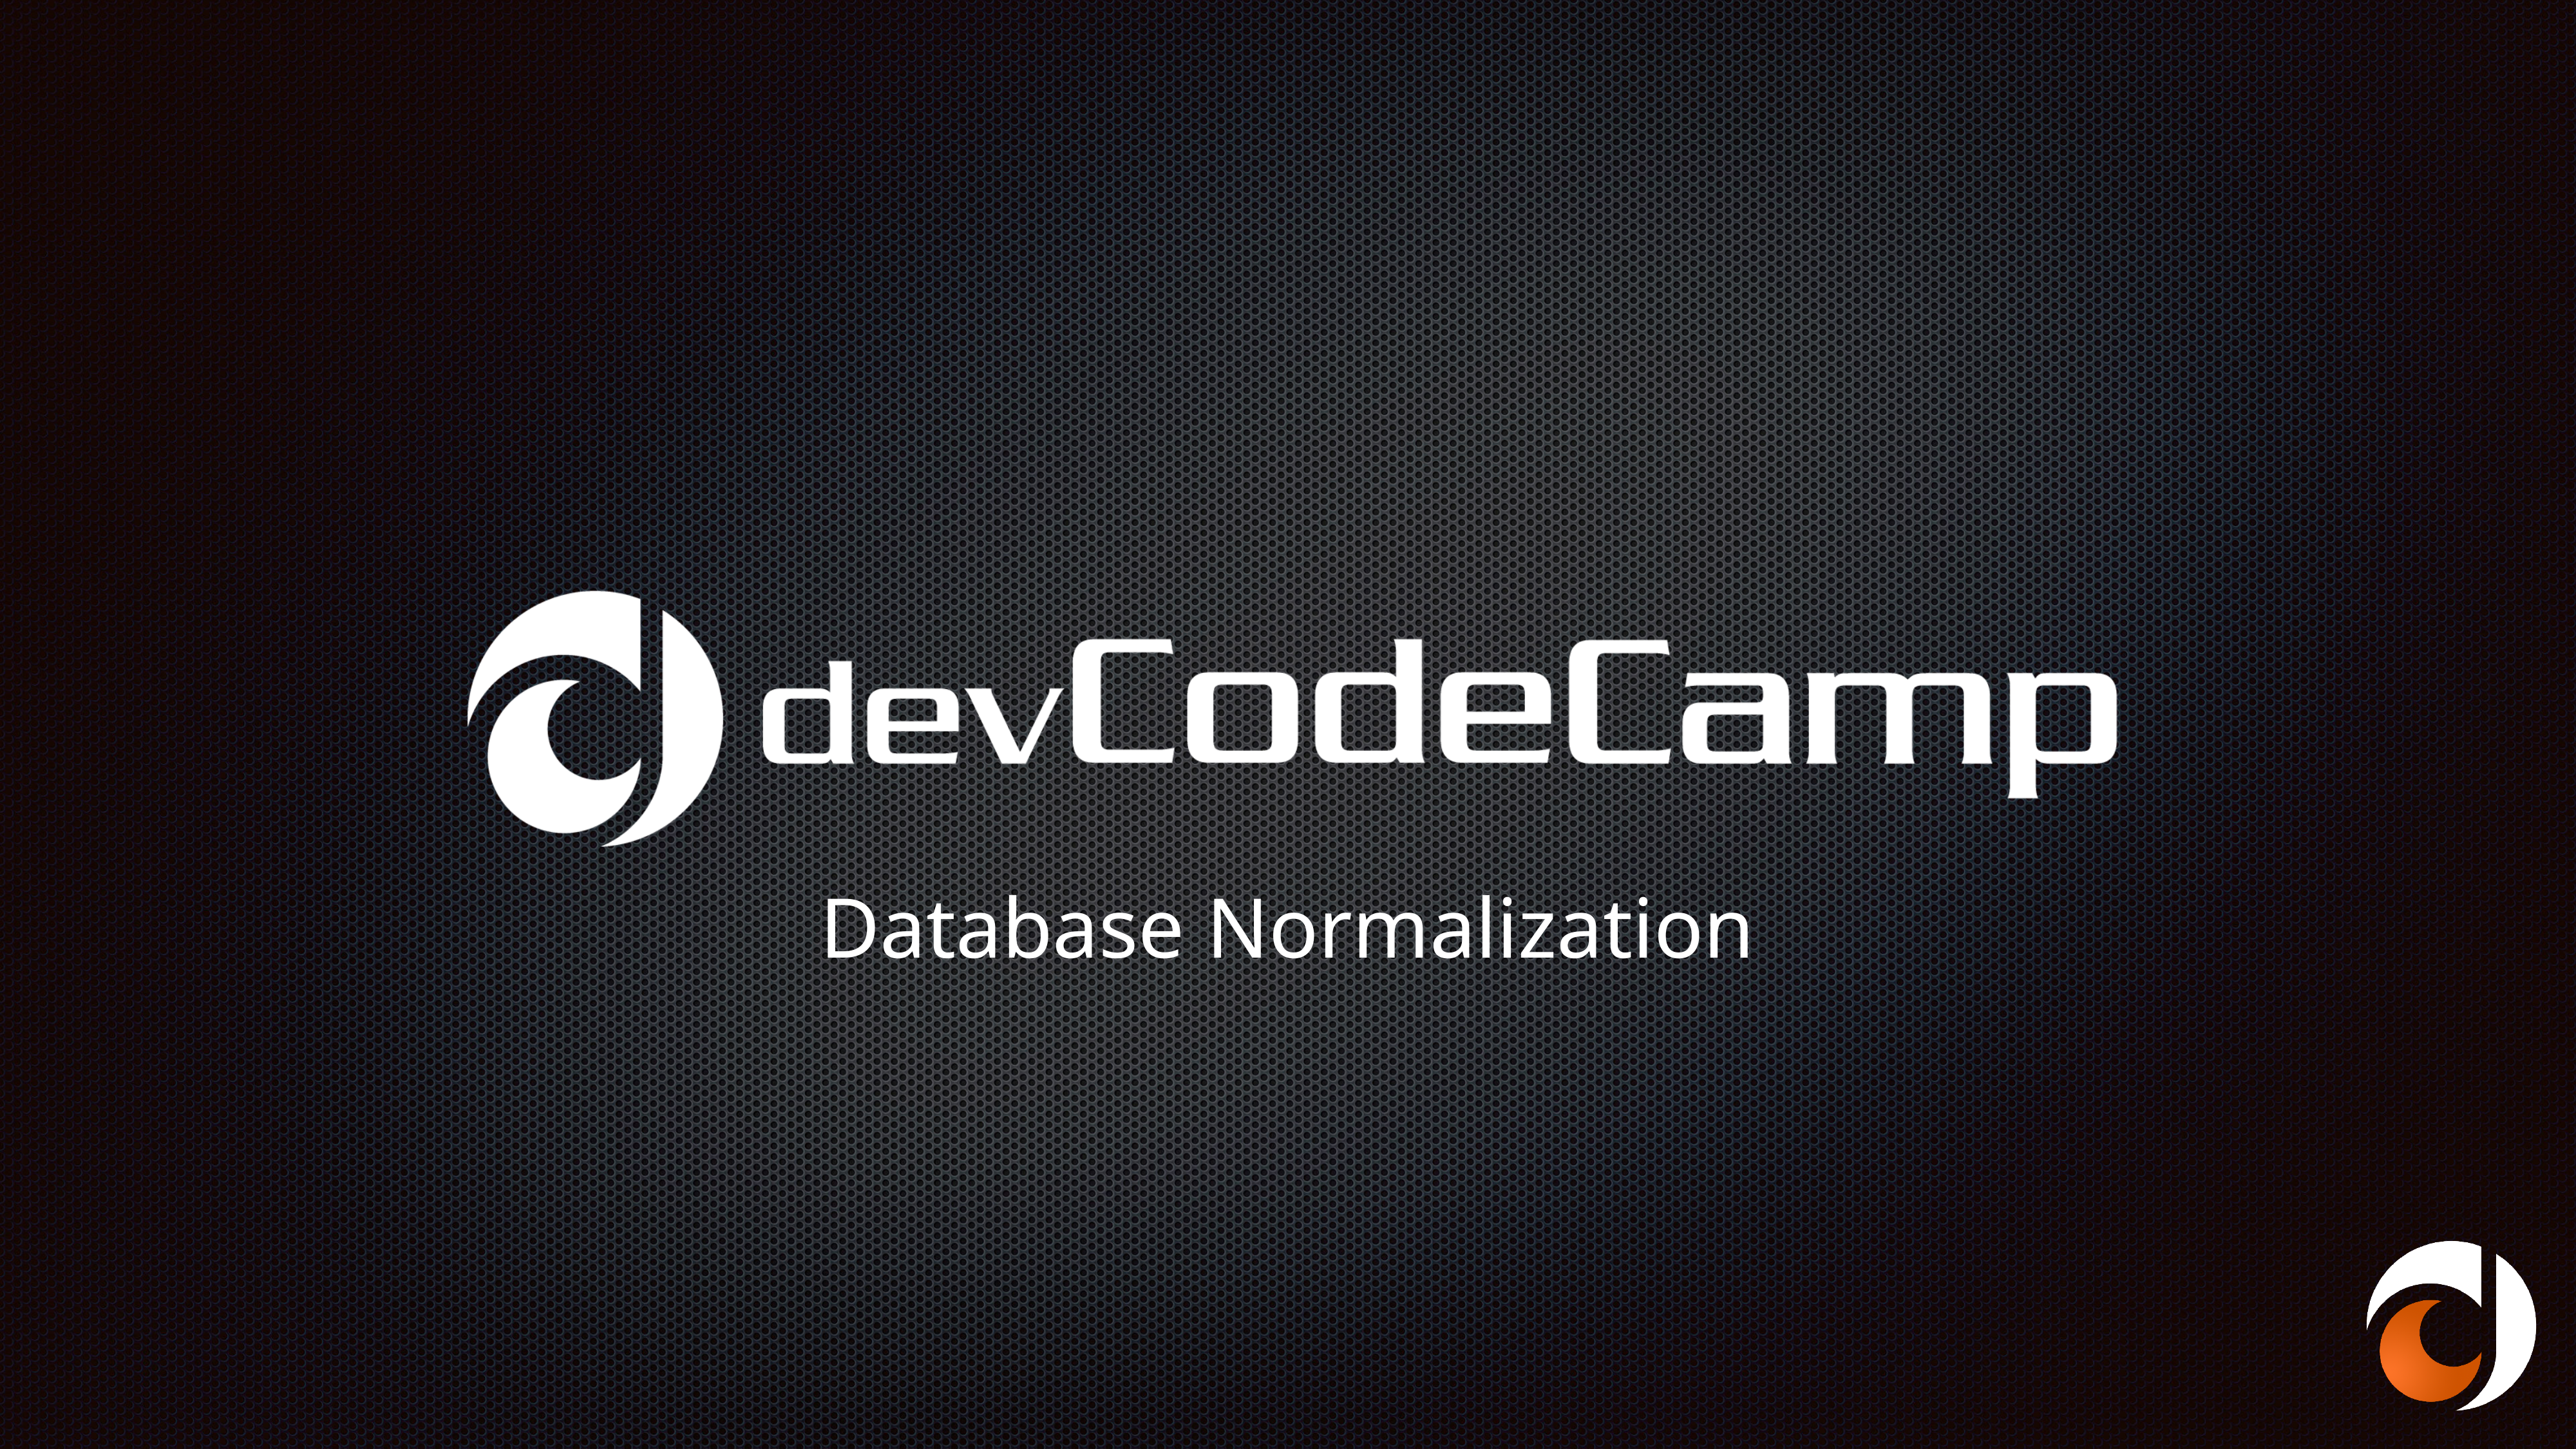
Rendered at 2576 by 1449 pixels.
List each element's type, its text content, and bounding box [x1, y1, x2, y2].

title Database Normalization [696, 882, 1880, 980]
picture [0, 0, 2576, 1449]
